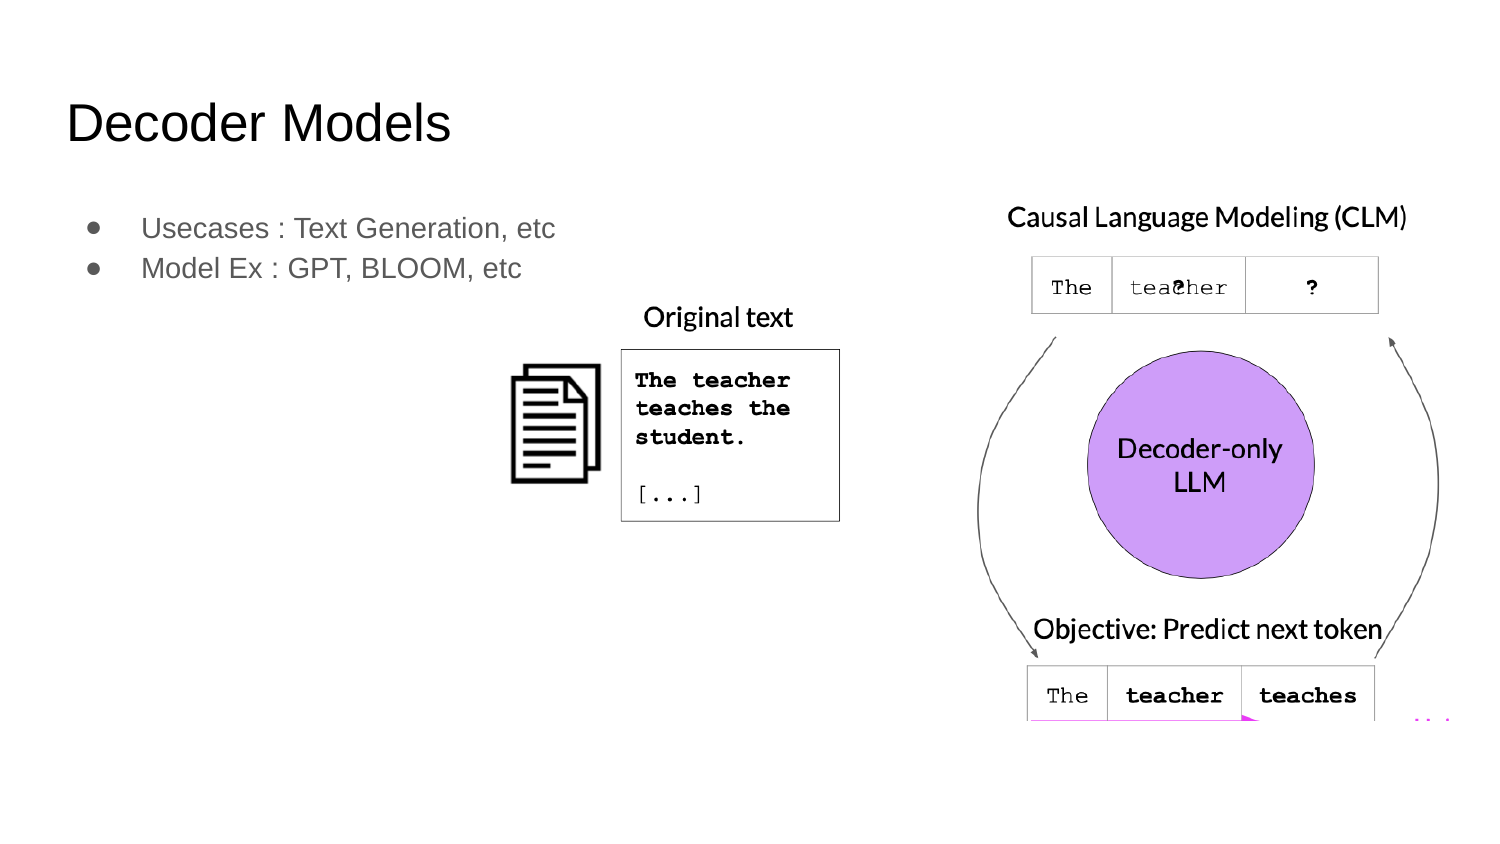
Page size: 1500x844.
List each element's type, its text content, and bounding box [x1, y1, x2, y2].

picture [469, 166, 1457, 721]
title Decoder Models [51, 72, 1449, 167]
list Usecases : Text Generation, etc Model Ex : GPT, BLOOM, etc [51, 189, 621, 750]
